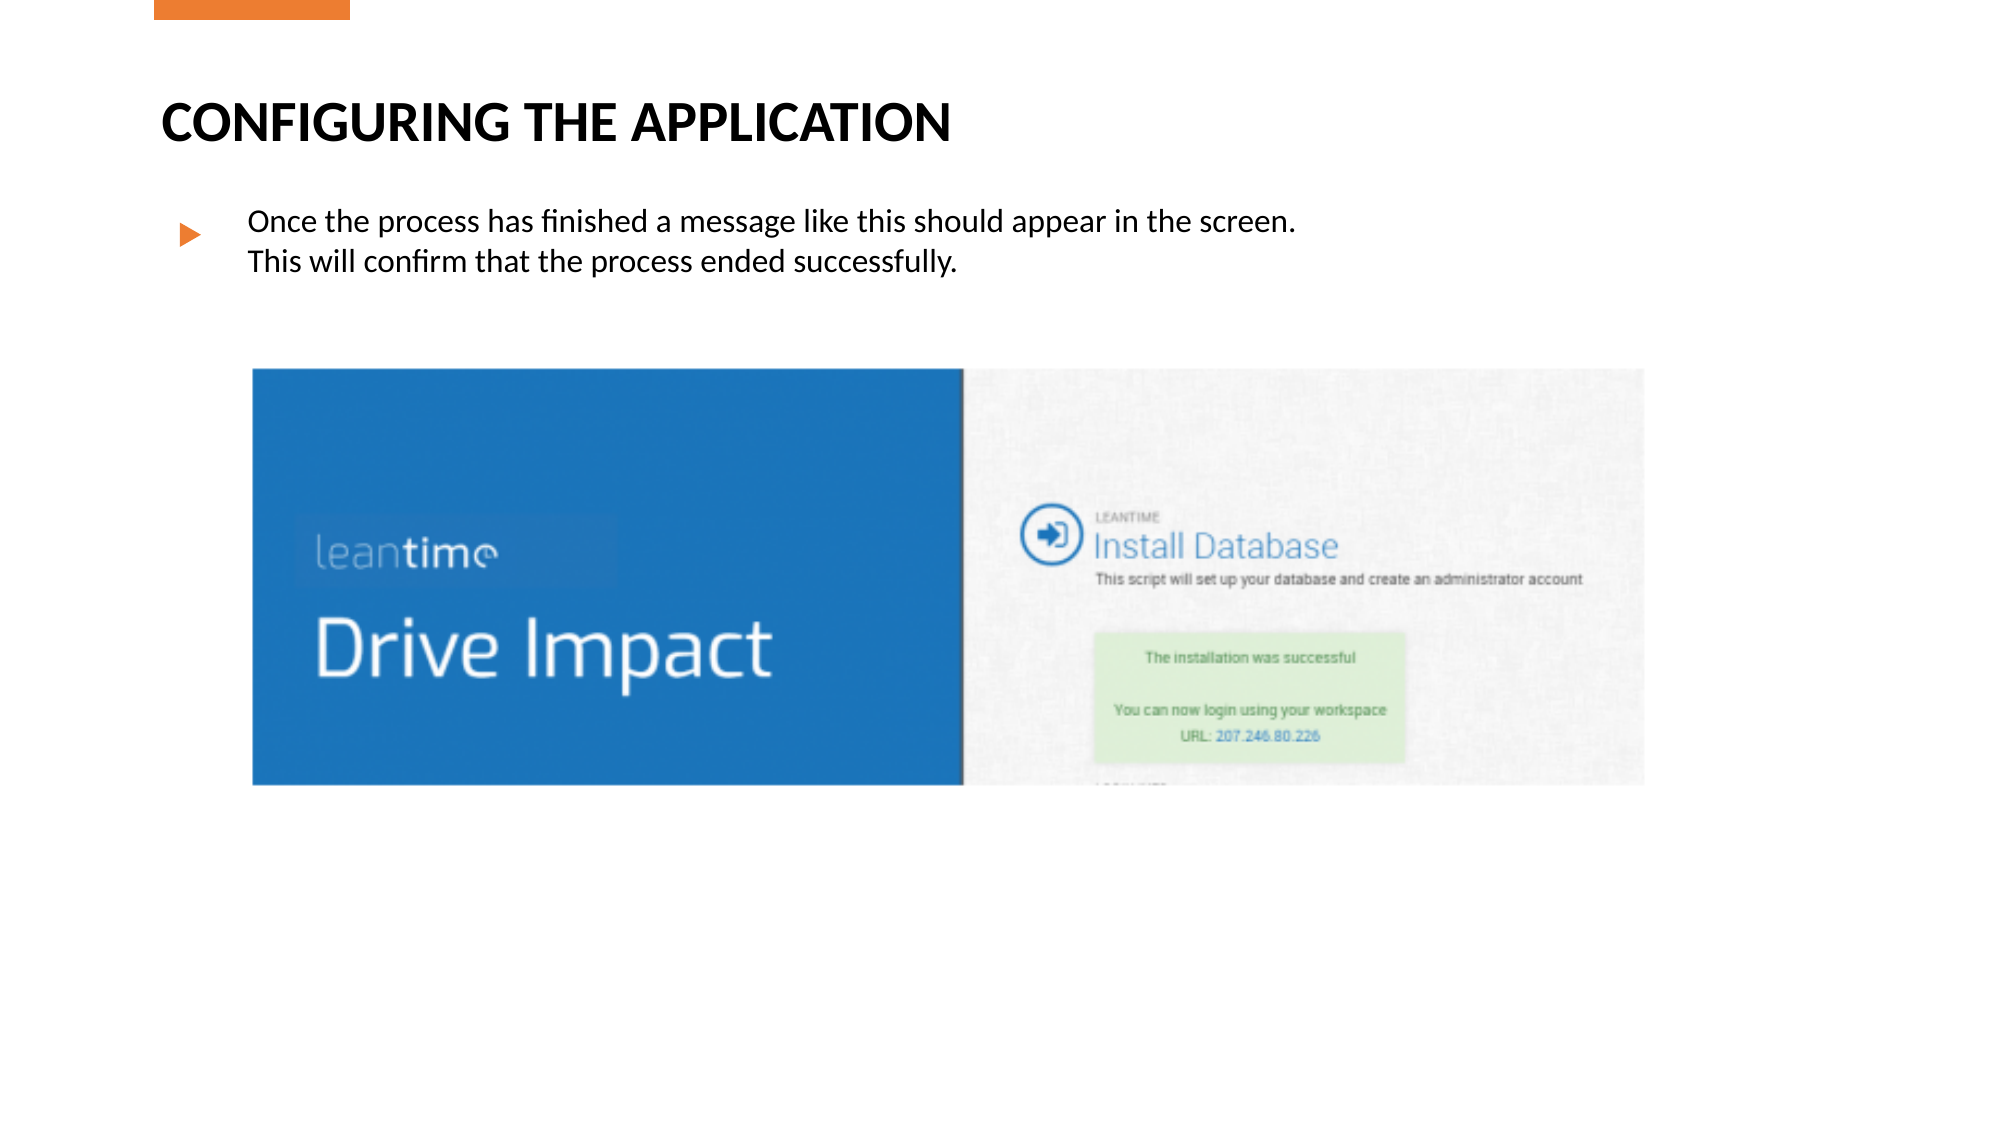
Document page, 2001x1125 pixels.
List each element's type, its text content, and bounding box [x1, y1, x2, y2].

text_box Once the process has finished a message like this should appear in the screen. This will confirm that the process ended successfully. [232, 192, 1321, 287]
text_box [154, 0, 350, 20]
text_box CONFIGURING THE APPLICATION [146, 75, 968, 161]
text_box [179, 222, 201, 247]
picture [251, 365, 1647, 788]
